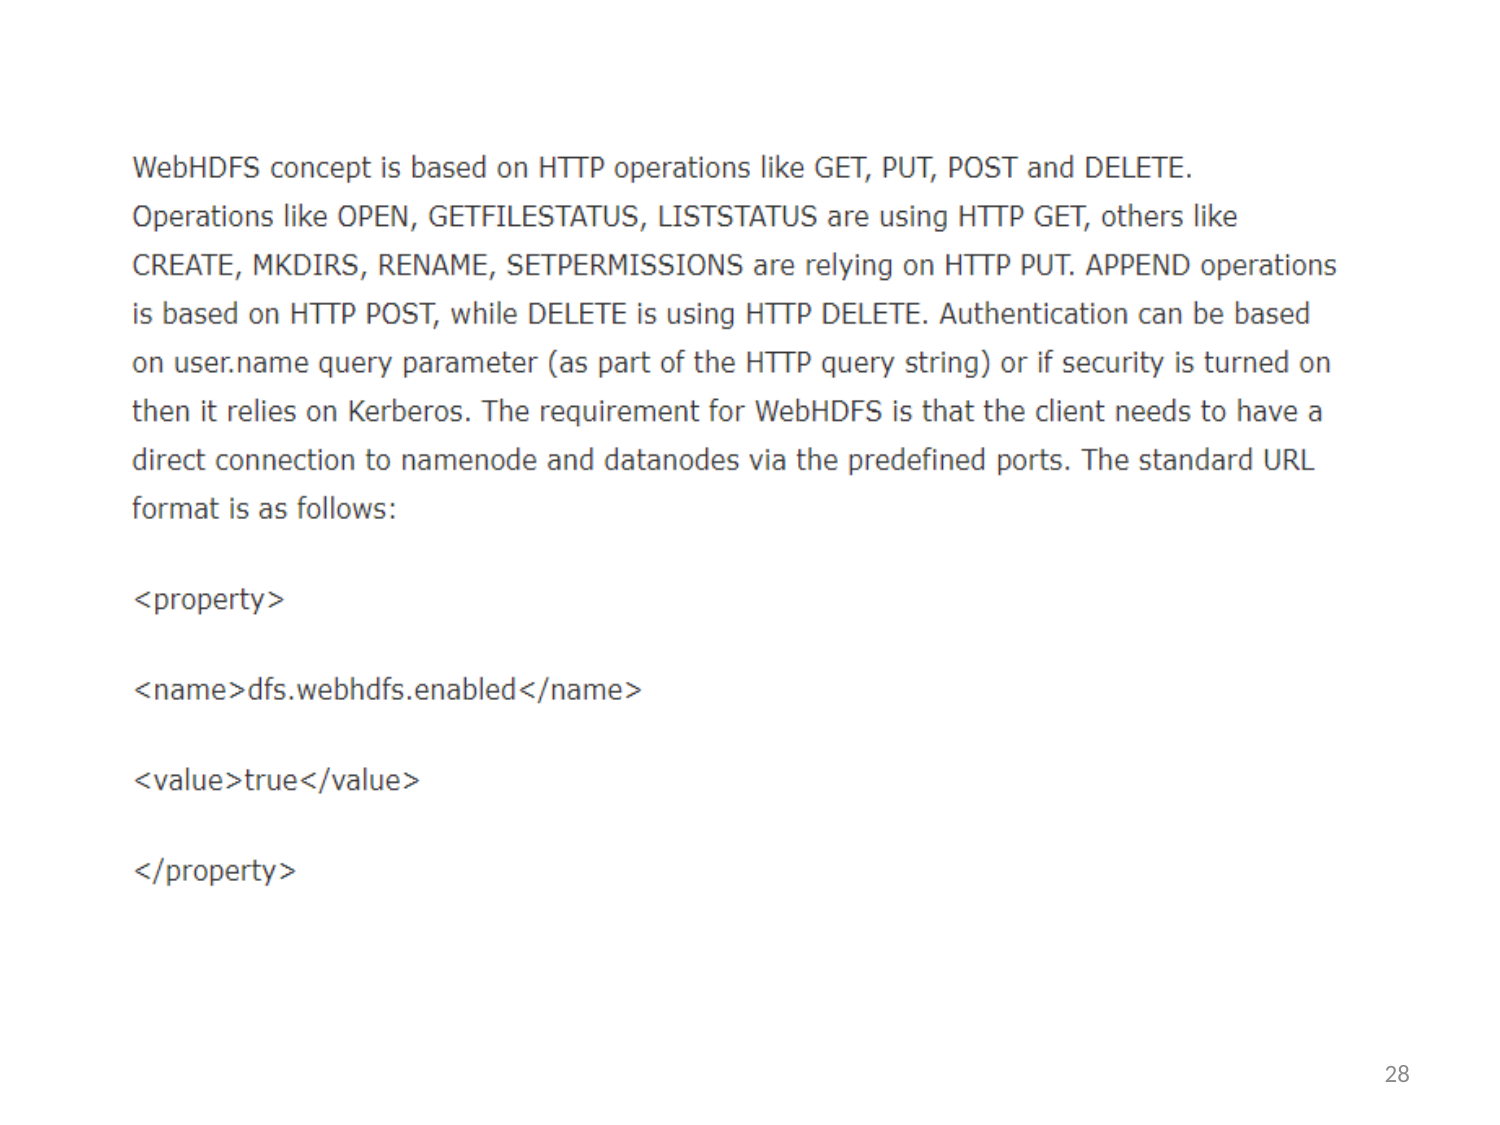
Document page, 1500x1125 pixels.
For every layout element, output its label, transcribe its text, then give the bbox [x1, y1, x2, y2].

picture [106, 124, 1345, 921]
slide_number 28 [1074, 1042, 1425, 1103]
